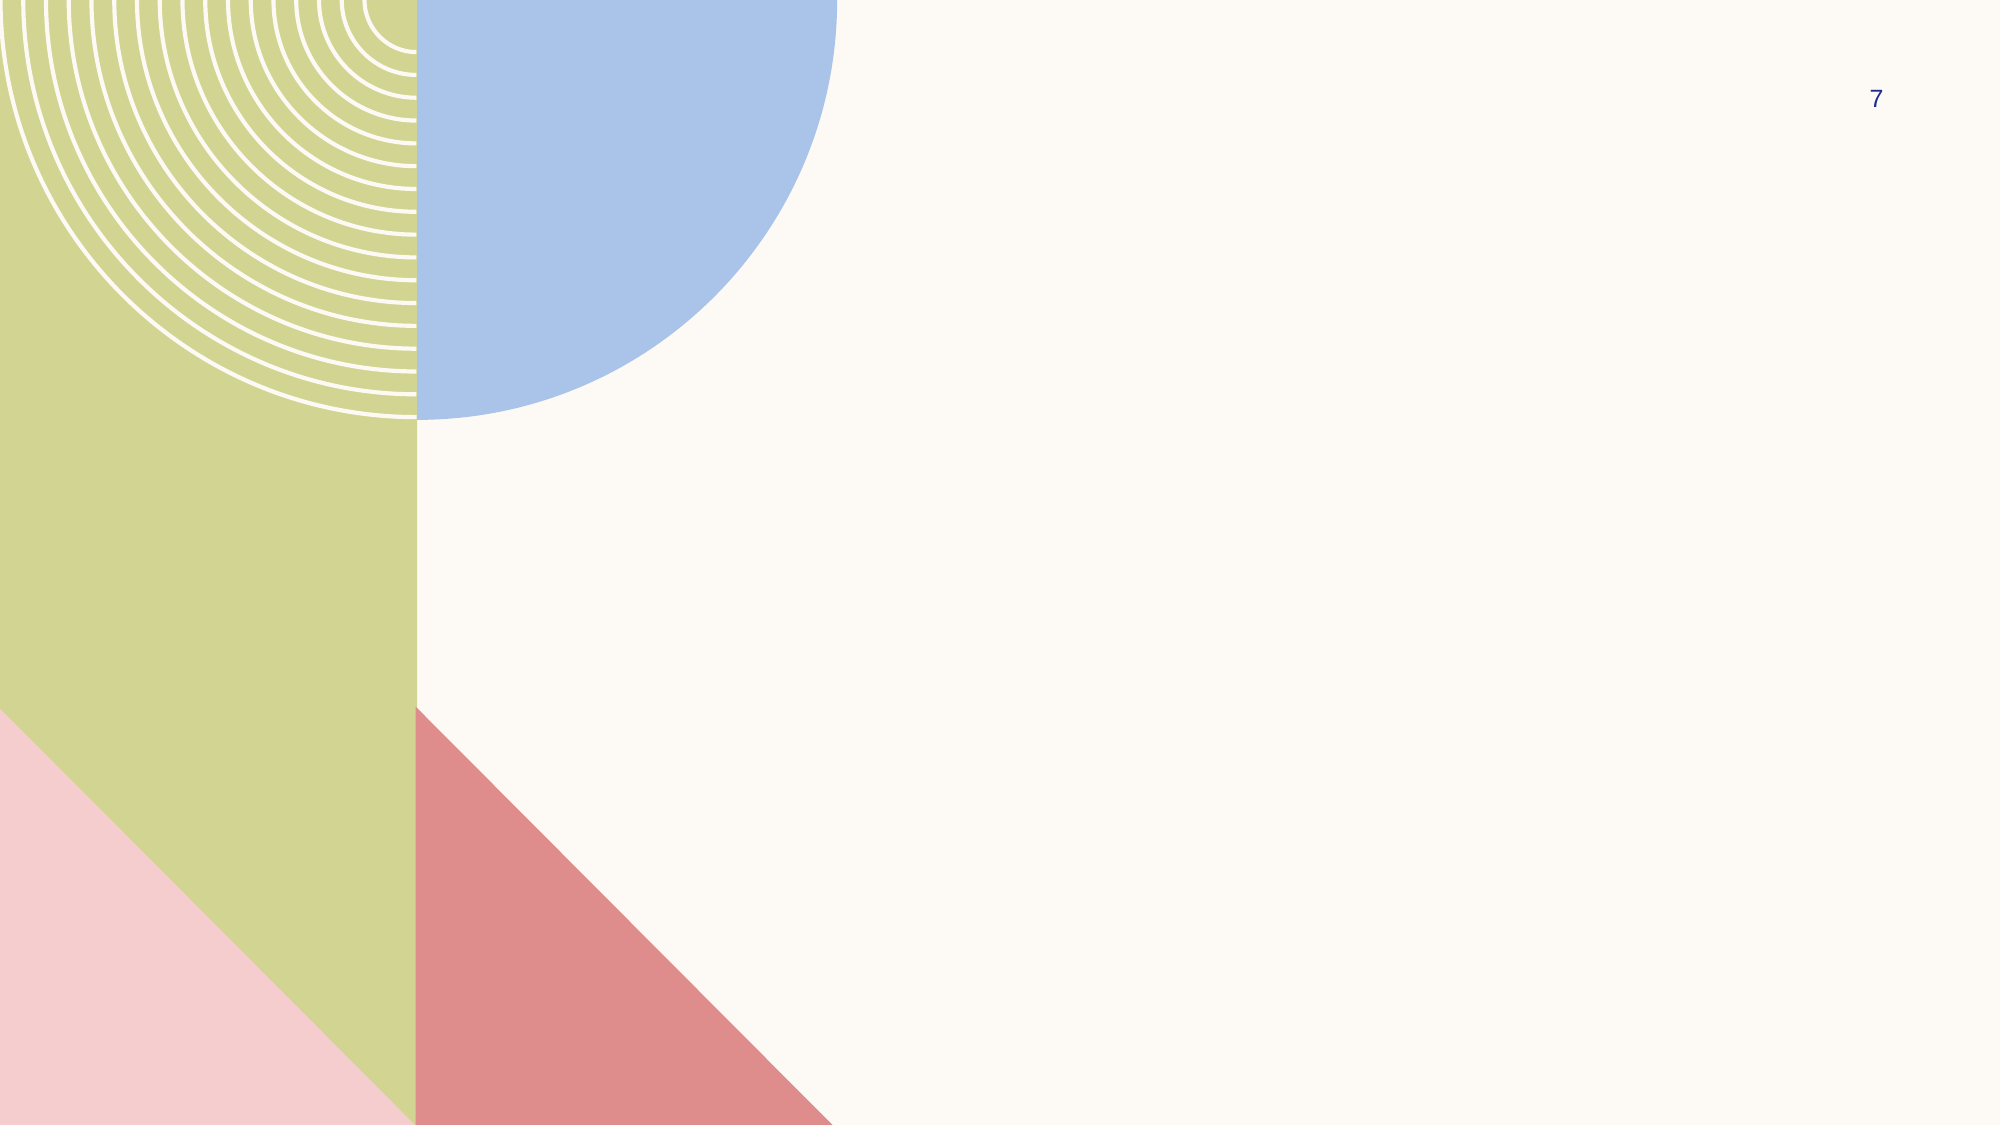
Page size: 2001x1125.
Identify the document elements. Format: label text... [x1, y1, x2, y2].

slide_number 7 [1795, 75, 1958, 120]
